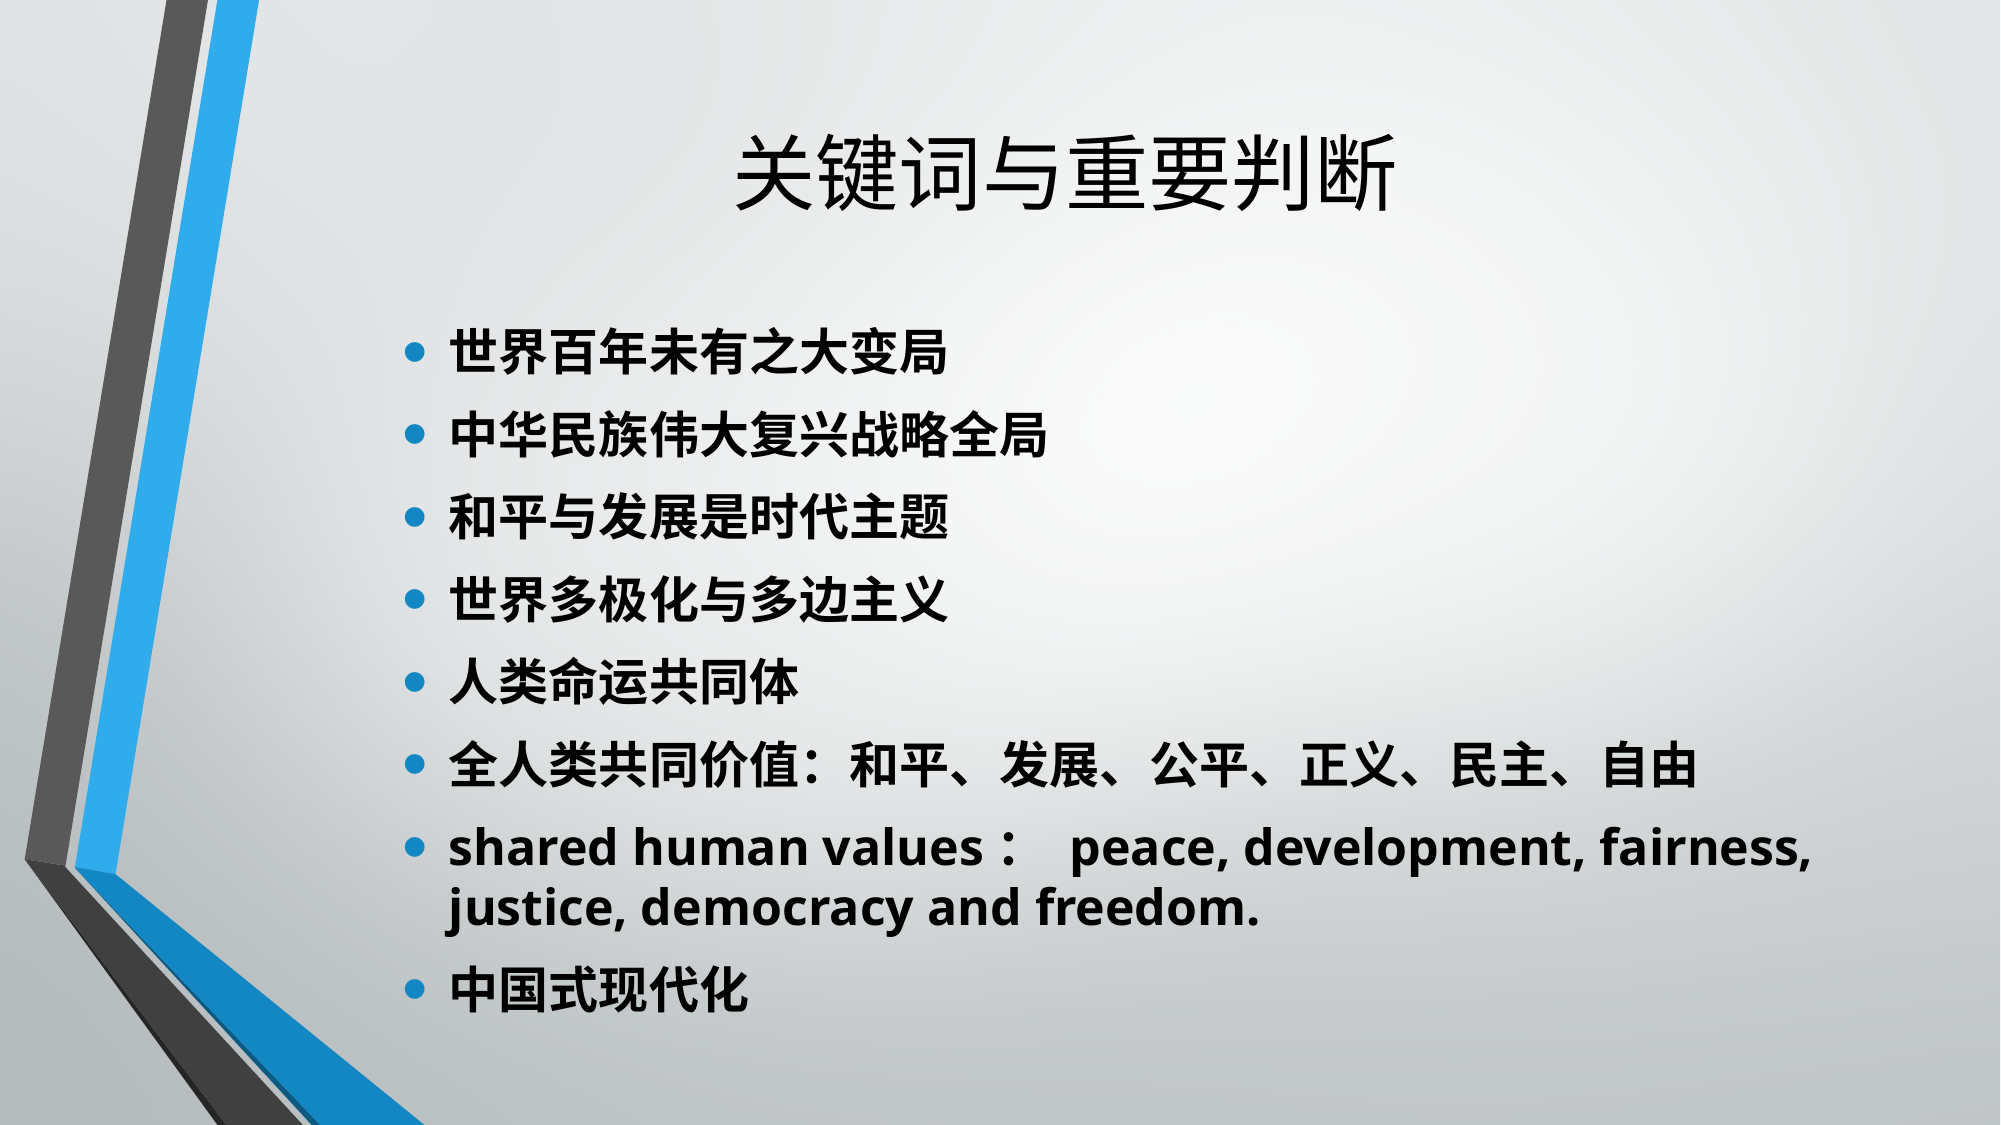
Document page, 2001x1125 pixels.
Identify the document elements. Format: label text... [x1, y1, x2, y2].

title 关键词与重要判断 [243, 112, 1887, 232]
list 世界百年未有之大变局 中华民族伟大复兴战略全局 和平与发展是时代主题 世界多极化与多边主义 人类命运共同体 全人类共同价值：和平、发展、公平、正义、民主、自由 shared human values： peace, development, fairness, justice, democracy and freedom. 中国式现代化 [387, 192, 1887, 1065]
